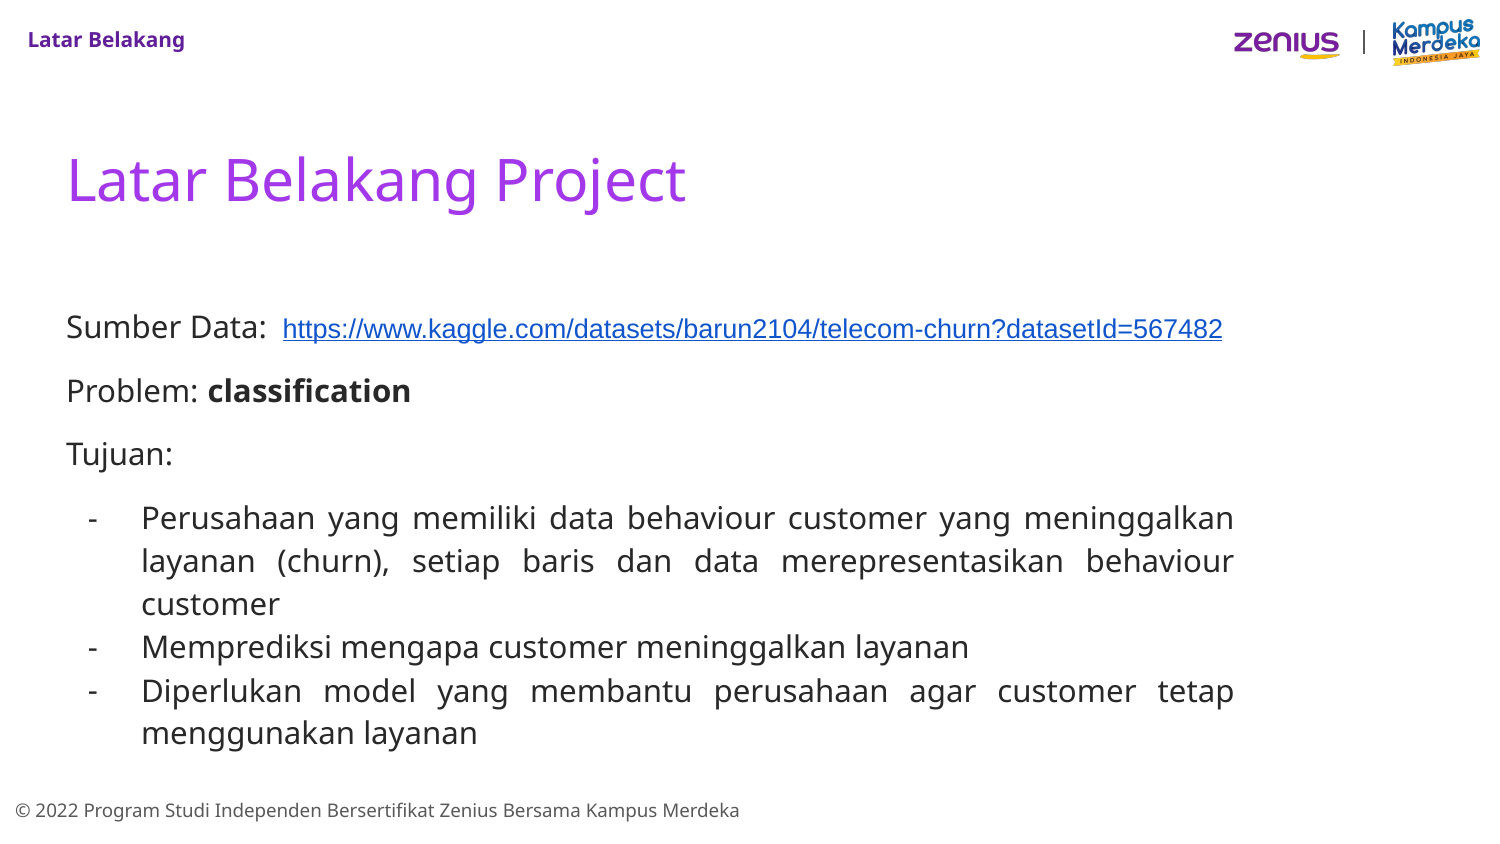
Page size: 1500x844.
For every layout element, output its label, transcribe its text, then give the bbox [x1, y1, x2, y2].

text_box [1230, 15, 1480, 69]
text_box Latar Belakang [12, 14, 1011, 65]
text_box © 2022 Program Studi Independen Bersertifikat Zenius Bersama Kampus Merdeka [0, 787, 1468, 833]
list Sumber Data: https://www.kaggle.com/datasets/barun2104/telecom-churn?datasetId=567482 Problem: classification Tujuan: Perusahaan yang memiliki data behaviour customer yang meninggalkan layanan (churn), setiap baris dan data merepresentasikan behaviour customer Memprediksi mengapa customer meninggalkan layanan Diperlukan model yang membantu perusahaan agar customer tetap menggunakan layanan [51, 286, 1252, 766]
title Latar Belakang Project [51, 110, 1443, 245]
